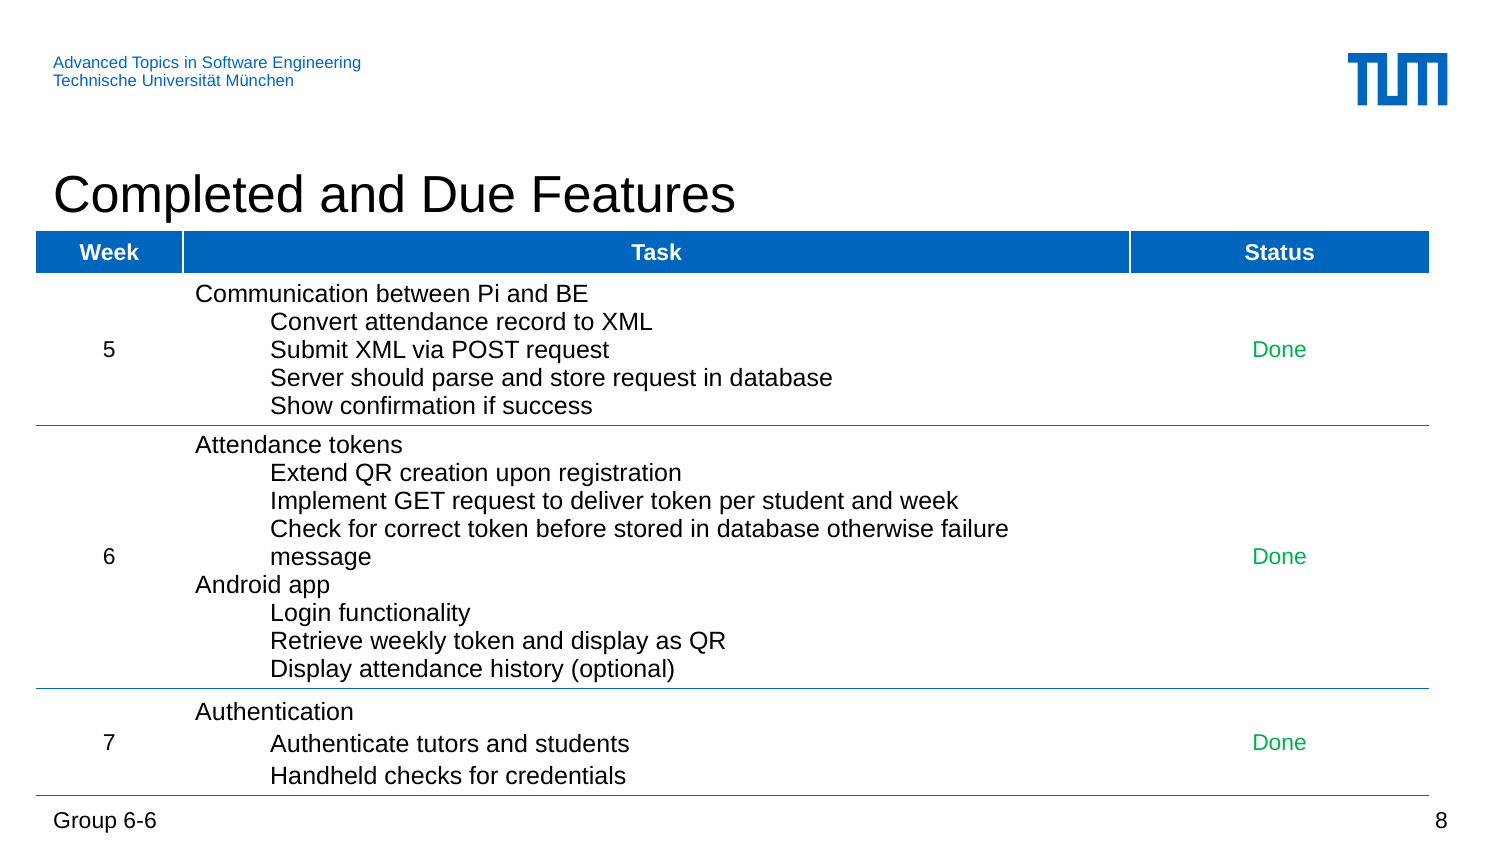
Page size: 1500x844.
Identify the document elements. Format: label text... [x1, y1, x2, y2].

table_cell Done [1131, 275, 1429, 425]
table_cell Done [1131, 689, 1429, 795]
table_cell Attendance tokens Extend QR creation upon registration Implement GET request to deliver token per student and week Check for correct token before stored in database otherwise failure message Android app Login functionality Retrieve weekly token and display as QR Display attendance history (optional) [184, 426, 1129, 688]
table_header Task [184, 231, 1129, 273]
table_cell Communication between Pi and BE Convert attendance record to XML Submit XML via POST request Server should parse and store request in database Show confirmation if success [184, 275, 1129, 425]
title Completed and Due Features [52, 155, 1448, 224]
table_header Status [1131, 231, 1429, 273]
table_cell Done [1131, 426, 1429, 688]
footer Group 6-6 [53, 796, 1448, 842]
table_cell 6 [36, 426, 182, 688]
table_cell 7 [36, 689, 182, 795]
table_header Week [36, 231, 182, 273]
table_cell 5 [36, 275, 182, 425]
table_cell Authentication Authenticate tutors and students Handheld checks for credentials [184, 689, 1129, 795]
